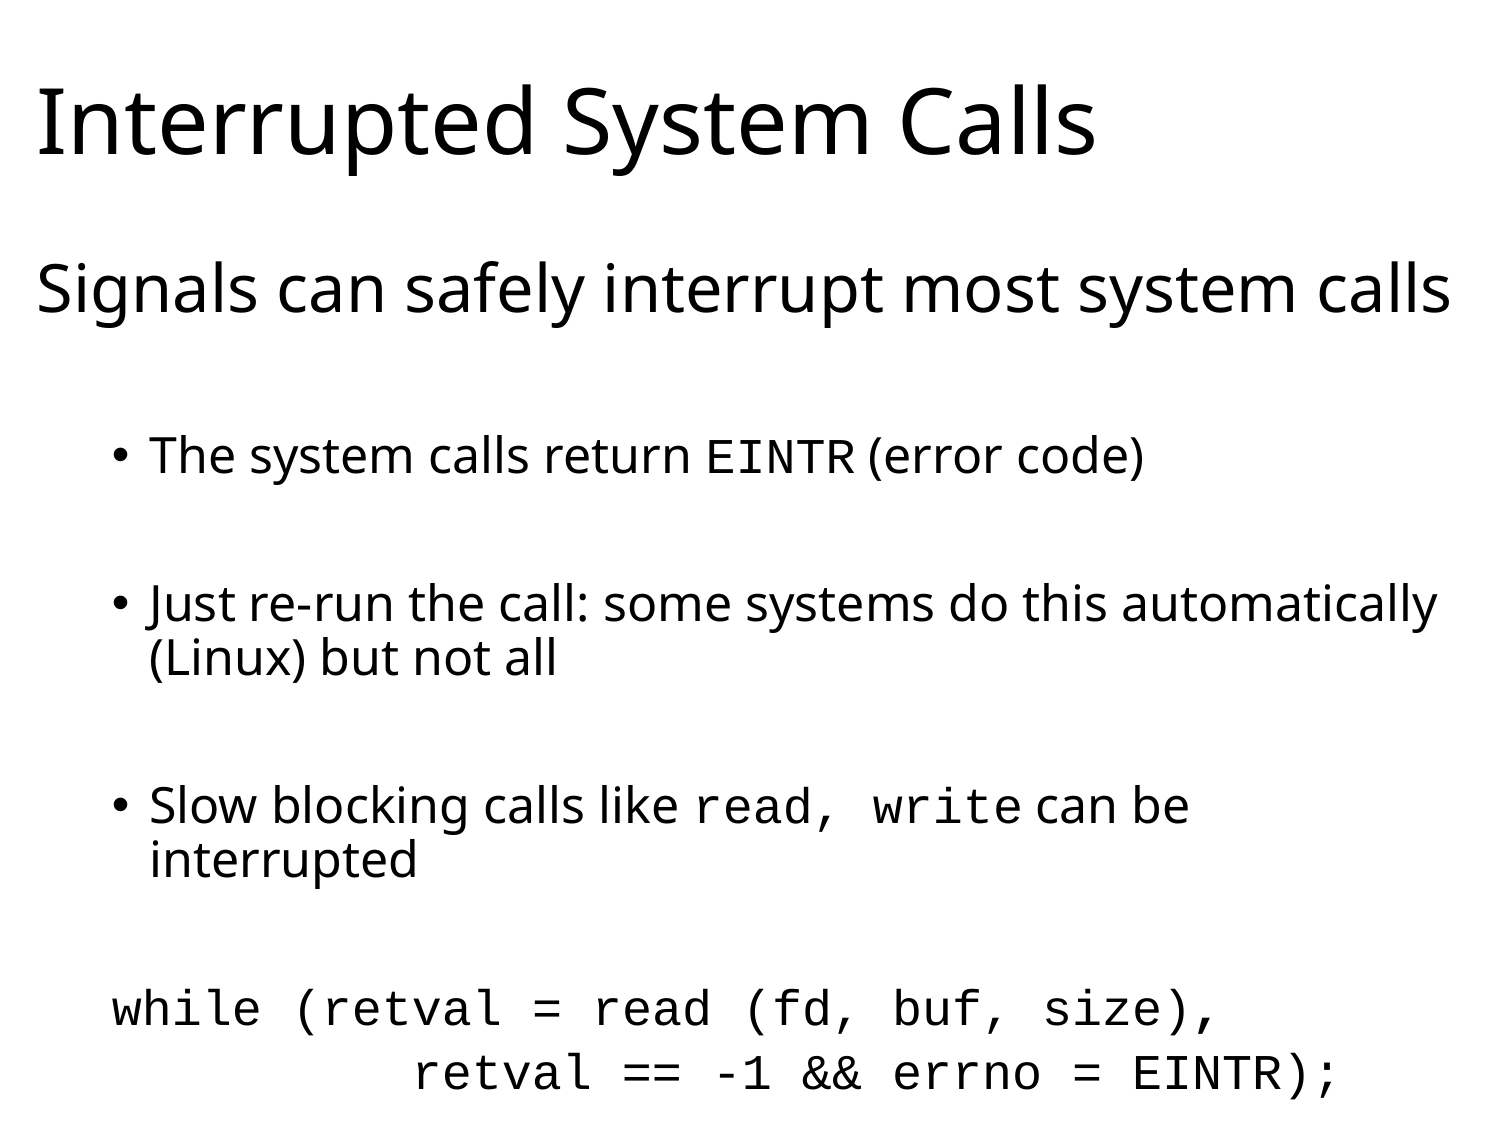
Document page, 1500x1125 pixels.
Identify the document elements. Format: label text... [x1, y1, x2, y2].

title Interrupted System Calls [21, 16, 1477, 234]
list Signals can safely interrupt most system calls The system calls return EINTR (error code) Just re-run the call: some systems do this automatically (Linux) but not all Slow blocking calls like read, write can be interrupted while (retval = read (fd, buf, size), retval == -1 && errno = EINTR); [21, 247, 1489, 1096]
